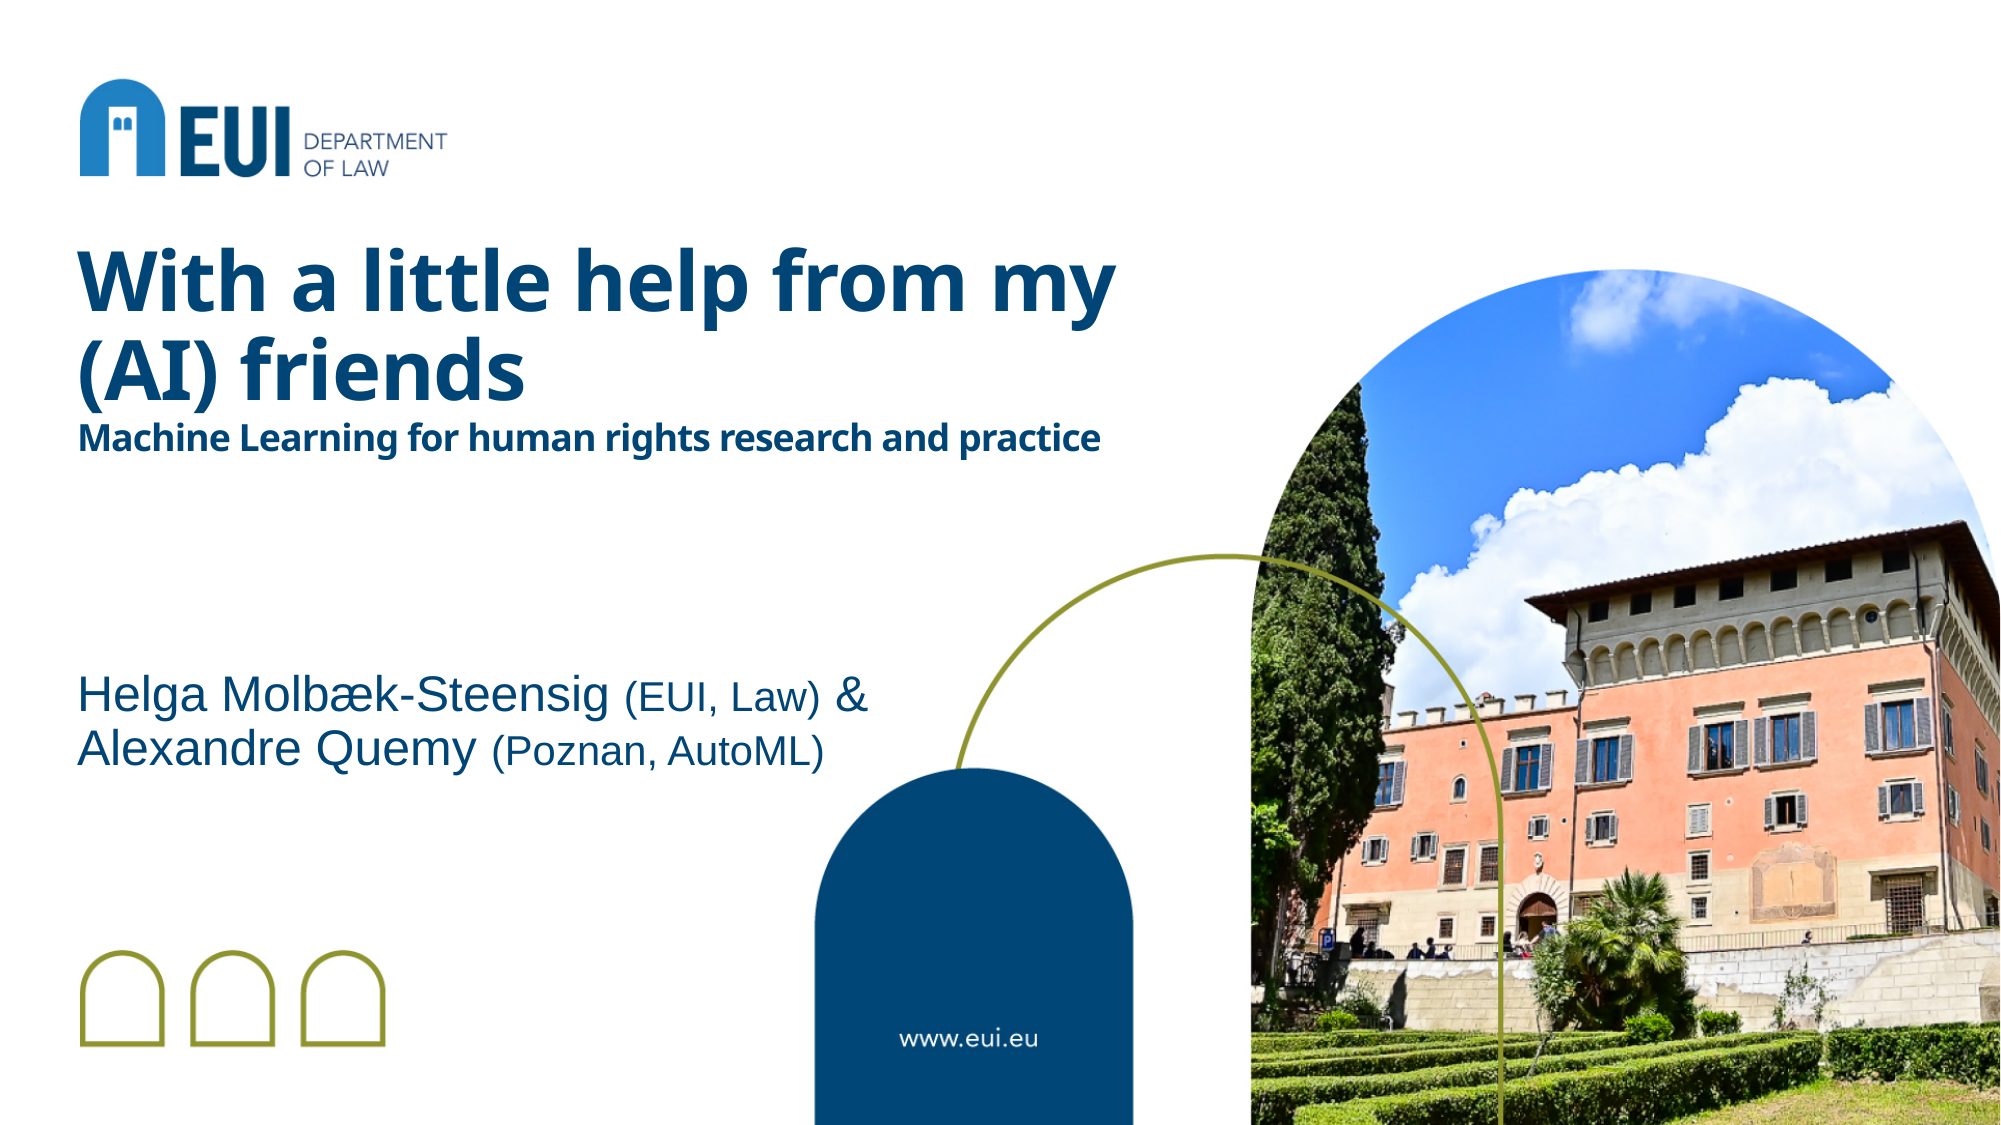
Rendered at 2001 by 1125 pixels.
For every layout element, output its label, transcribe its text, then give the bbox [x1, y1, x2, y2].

title With a little help from my (AI) friends Machine Learning for human rights research and practice [77, 231, 1216, 624]
subtitle Helga Molbæk-Steensig (EUI, Law) & Alexandre Quemy (Poznan, AutoML) [77, 661, 922, 919]
picture [0, 0, 2001, 1125]
